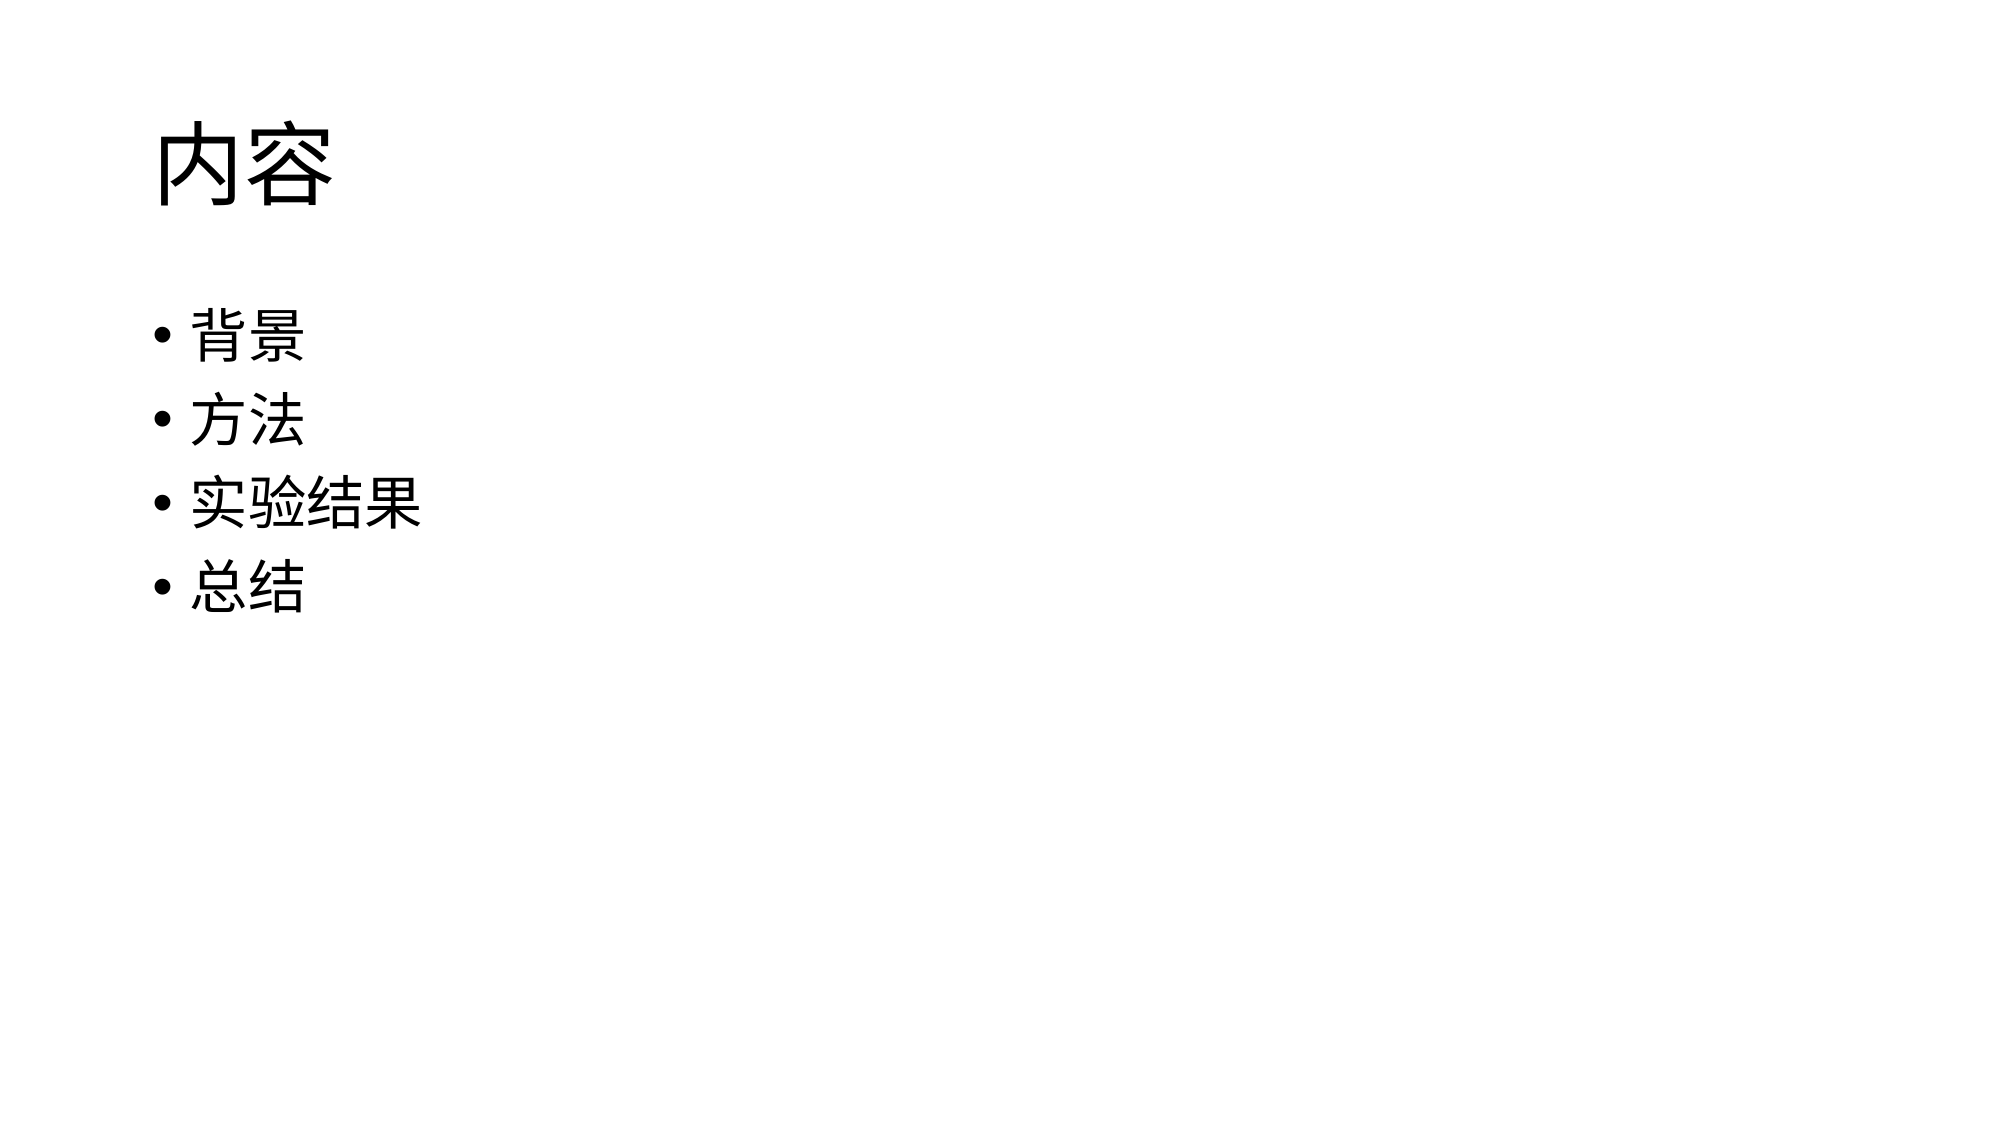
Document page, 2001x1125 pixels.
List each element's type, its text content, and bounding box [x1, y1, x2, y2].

title 内容 [137, 59, 1863, 278]
list 背景 方法 实验结果 总结 [137, 299, 1863, 1014]
